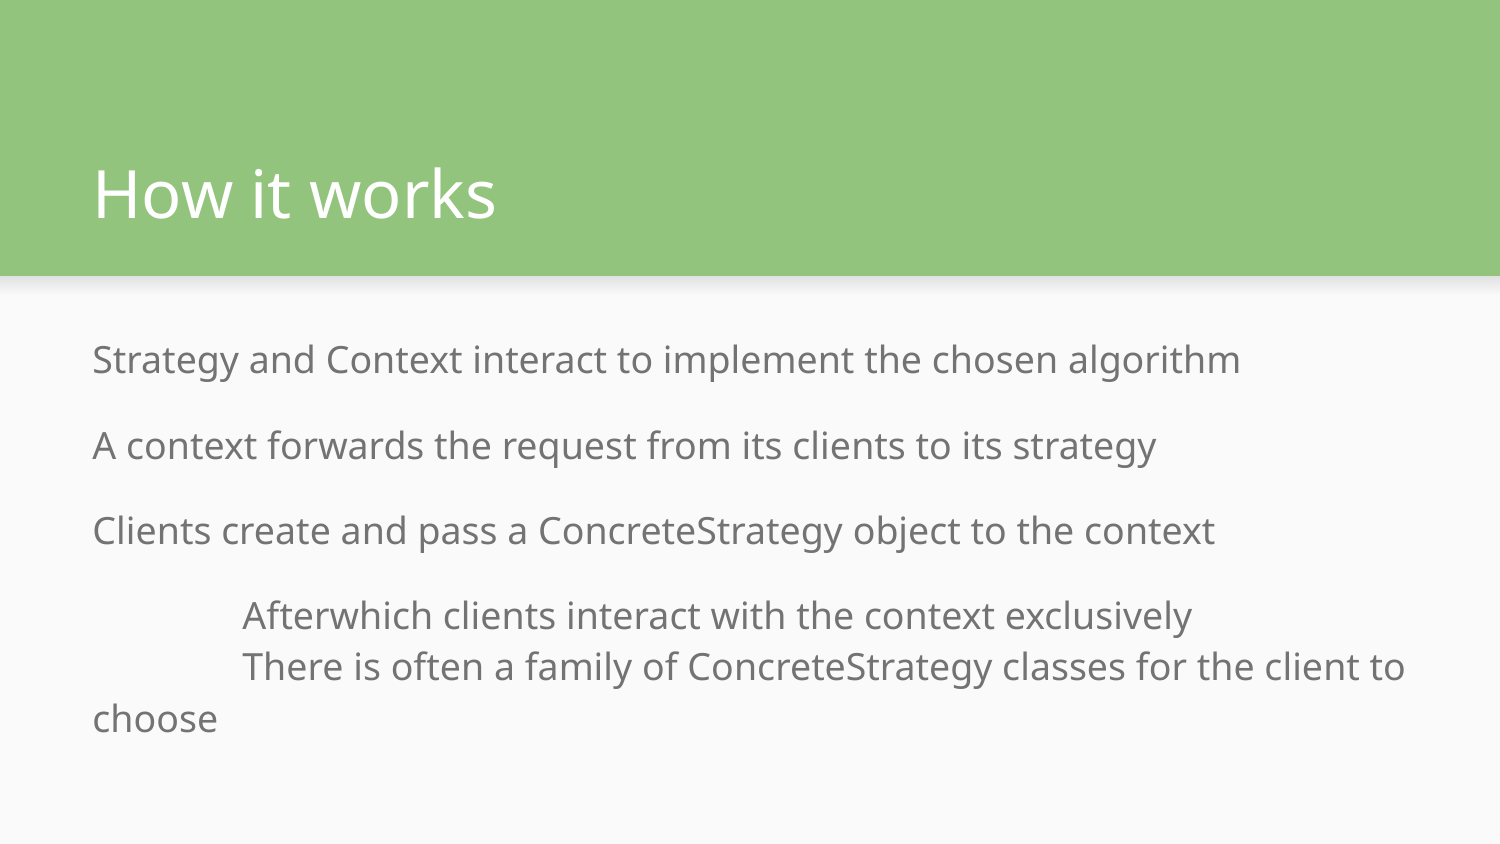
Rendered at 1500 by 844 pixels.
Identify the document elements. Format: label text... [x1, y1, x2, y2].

list Strategy and Context interact to implement the chosen algorithm A context forwards the request from its clients to its strategy Clients create and pass a ConcreteStrategy object to the context Afterwhich clients interact with the context exclusively There is often a family of ConcreteStrategy classes for the client to choose [77, 314, 1427, 760]
title How it works [77, 121, 1427, 248]
